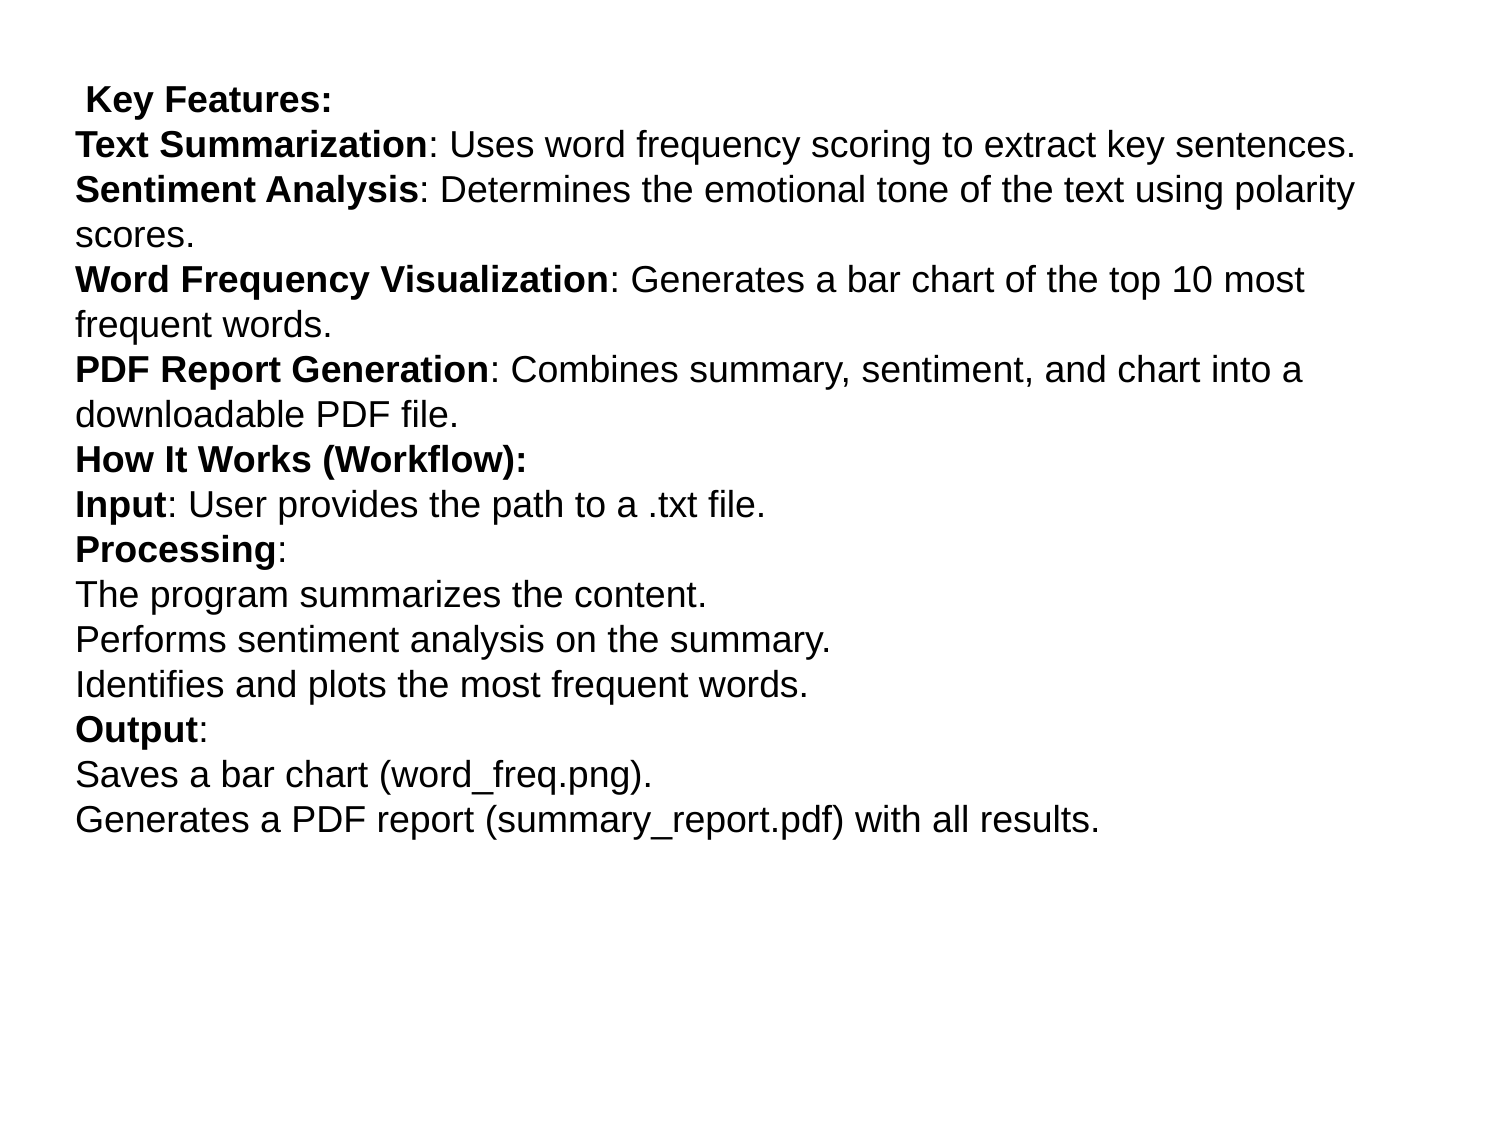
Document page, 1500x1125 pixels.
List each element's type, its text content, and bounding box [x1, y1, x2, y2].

subtitle Key Features: Text Summarization: Uses word frequency scoring to extract key sentences. Sentiment Analysis: Determines the emotional tone of the text using polarity scores. Word Frequency Visualization: Generates a bar chart of the top 10 most frequent words. PDF Report Generation: Combines summary, sentiment, and chart into a downloadable PDF file. How It Works (Workflow): Input: User provides the path to a .txt file. Processing: The program summarizes the content. Performs sentiment analysis on the summary. Identifies and plots the most frequent words. Output: Saves a bar chart (word_freq.png). Generates a PDF report (summary_report.pdf) with all results. [75, 44, 1425, 916]
